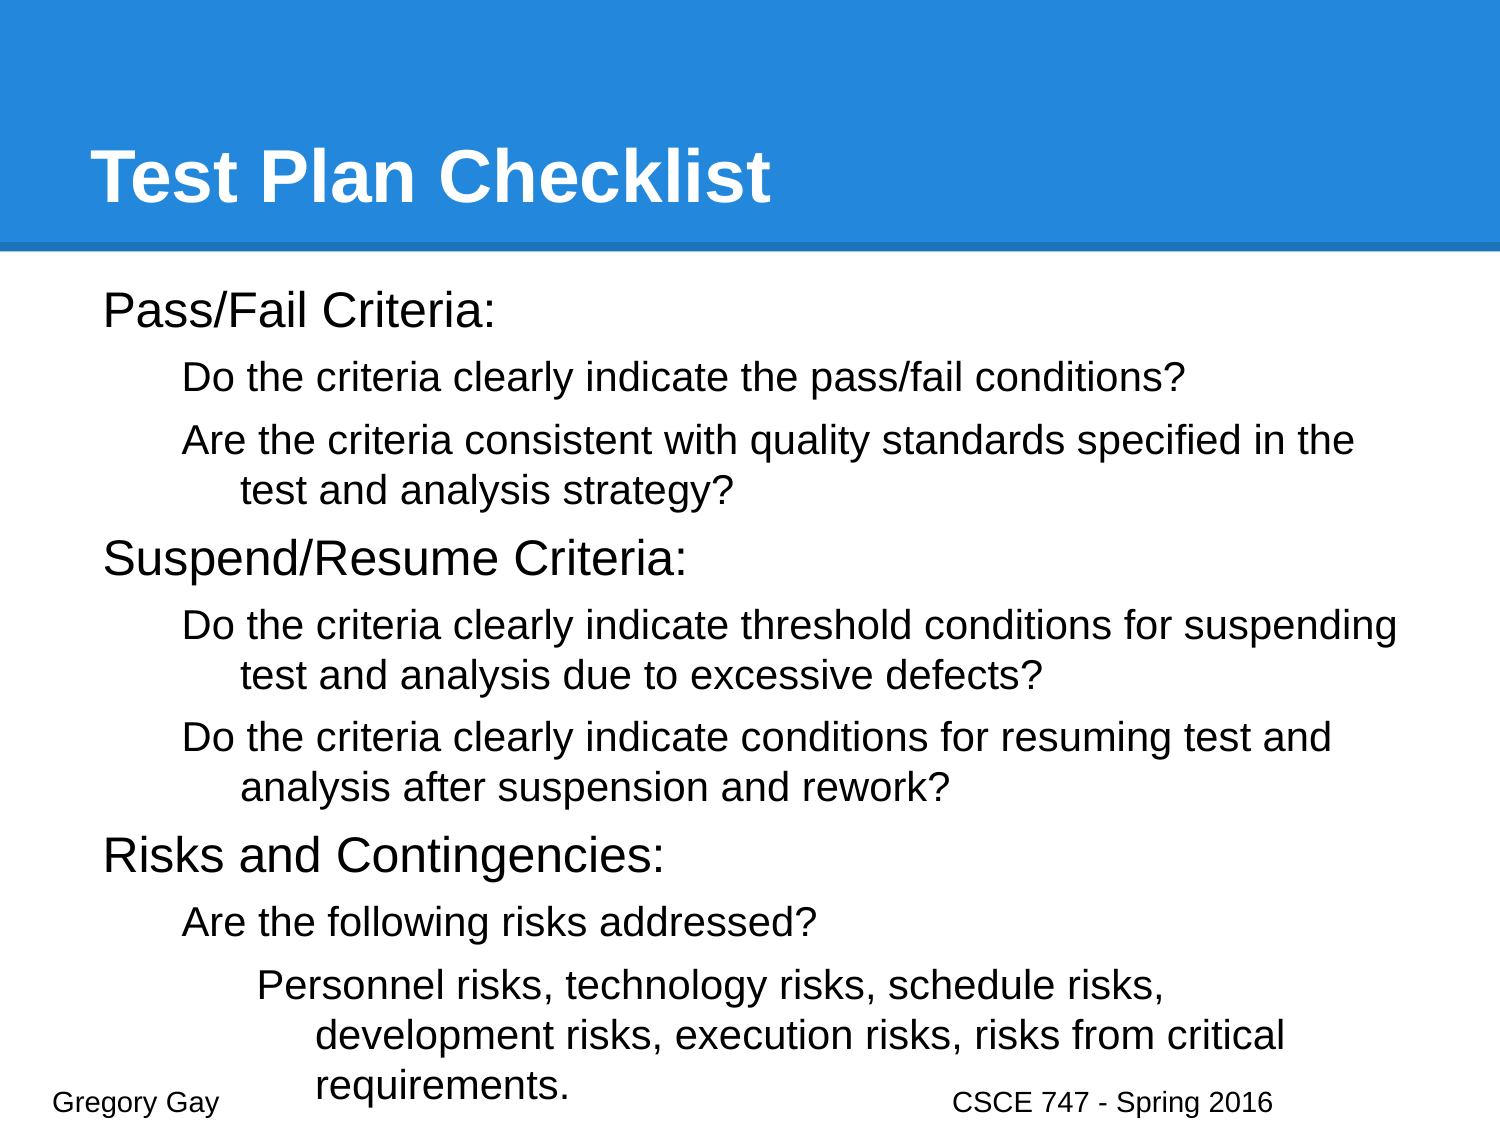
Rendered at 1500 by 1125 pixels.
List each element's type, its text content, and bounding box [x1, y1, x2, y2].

text_box Gregory Gay CSCE 747 - Spring 2016 28 [37, 1068, 1463, 1114]
title Test Plan Checklist [75, 45, 1425, 233]
list Pass/Fail Criteria: Do the criteria clearly indicate the pass/fail conditions? Are the criteria consistent with quality standards specified in the test and analysis strategy? Suspend/Resume Criteria: Do the criteria clearly indicate threshold conditions for suspending test and analysis due to excessive defects? Do the criteria clearly indicate conditions for resuming test and analysis after suspension and rework? Risks and Contingencies: Are the following risks addressed? Personnel risks, technology risks, schedule risks, development risks, execution risks, risks from critical requirements. [75, 262, 1425, 1068]
